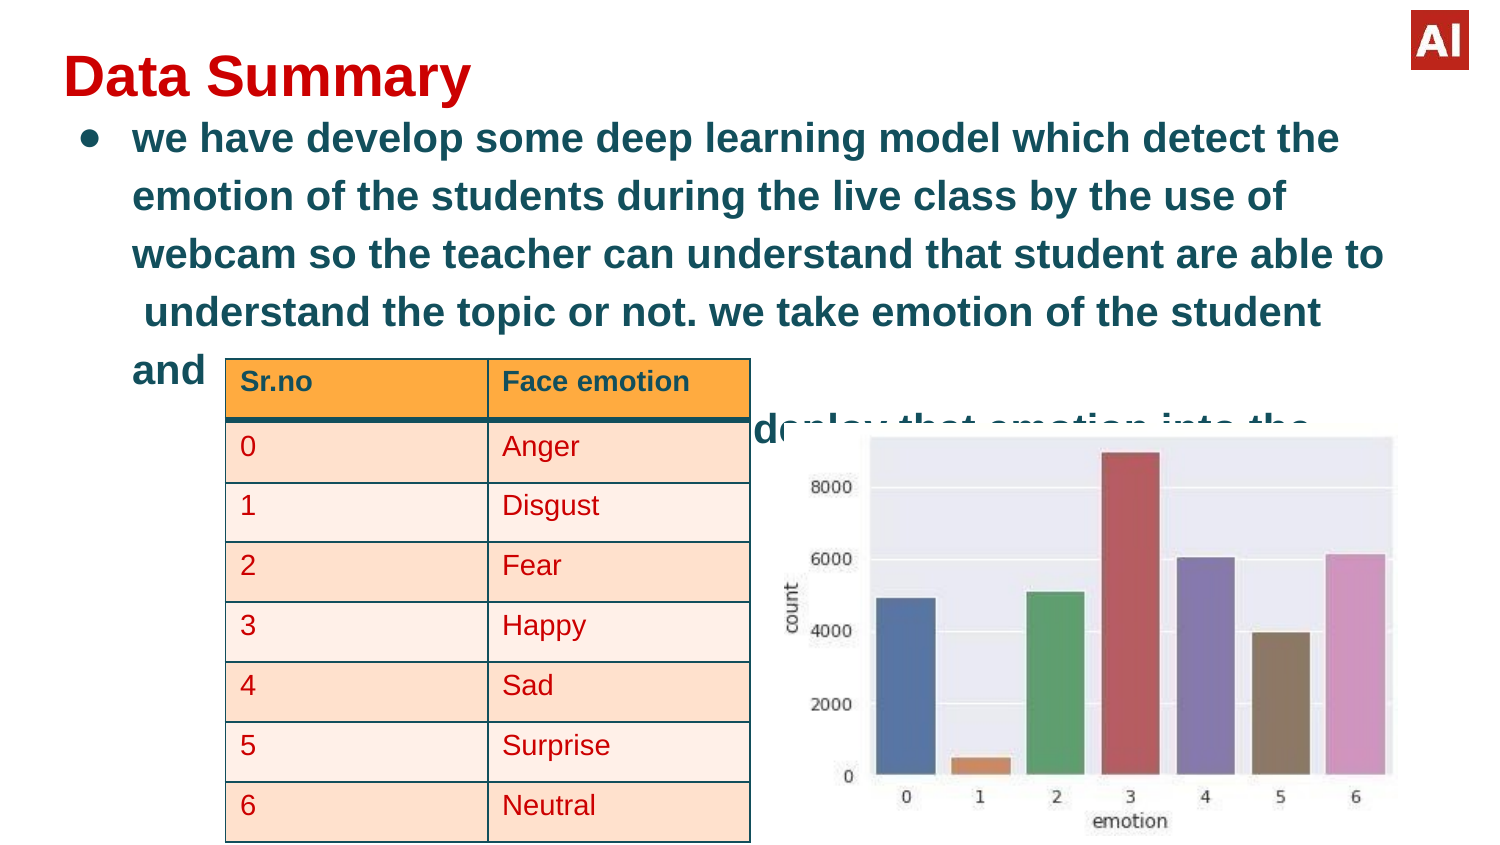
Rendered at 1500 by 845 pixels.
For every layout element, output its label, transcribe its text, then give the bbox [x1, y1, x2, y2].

table_cell 2 [226, 543, 487, 601]
table_cell Anger [489, 423, 749, 482]
table_header Sr.no [226, 360, 487, 417]
table_cell 0 [226, 423, 487, 482]
table_cell Fear [489, 543, 749, 601]
table_cell 3 [226, 603, 487, 661]
picture [1411, 10, 1469, 70]
table_header Face emotion [489, 360, 749, 417]
text_box we have develop some deep learning model which detect the emotion of the students during the live class by the use of webcam so the teacher can understand that student are able to understand the topic or not. we take emotion of the student and deploy that emotion into the [74, 101, 1394, 452]
table_cell Happy [489, 603, 749, 661]
table_cell Neutral [489, 783, 749, 841]
table_cell 5 [226, 723, 487, 781]
table_cell 1 [226, 484, 487, 541]
table_cell Surprise [489, 723, 749, 781]
title Data Summary [61, 35, 475, 180]
table_cell 6 [226, 783, 487, 841]
table_cell Sad [489, 663, 749, 721]
picture [784, 423, 1398, 837]
table_cell 4 [226, 663, 487, 721]
table_cell Disgust [489, 484, 749, 541]
